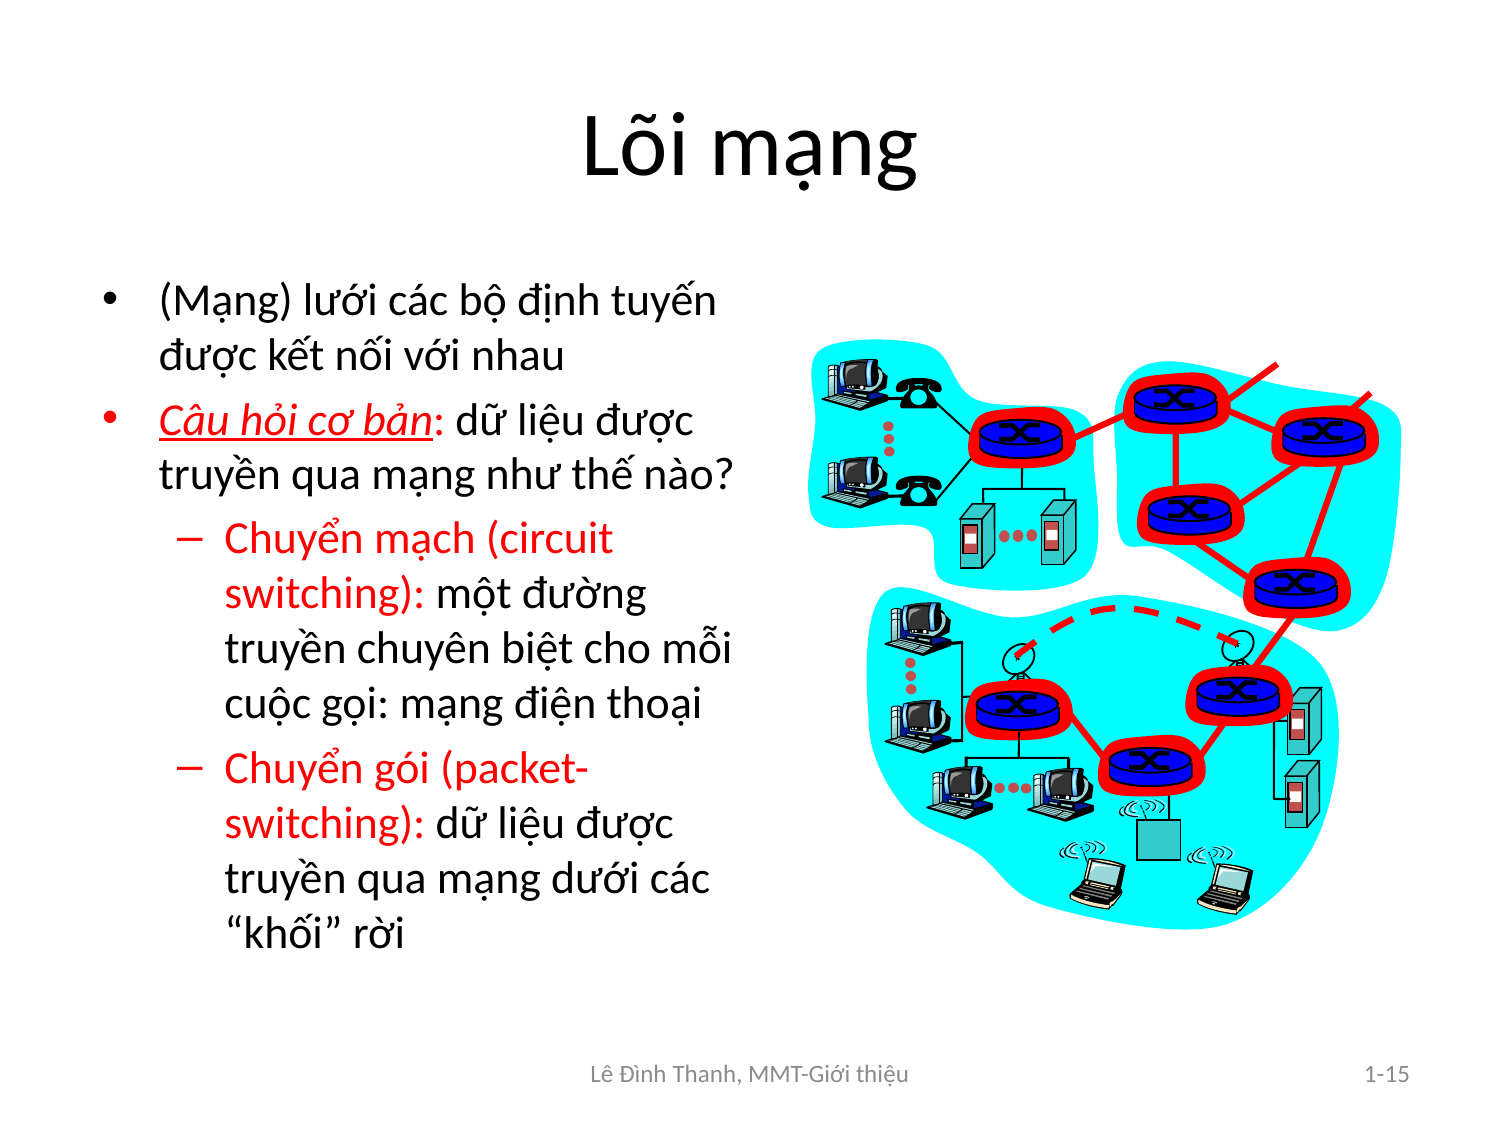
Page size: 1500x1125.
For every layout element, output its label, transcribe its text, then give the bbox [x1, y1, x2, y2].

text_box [1096, 733, 1208, 798]
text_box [821, 358, 942, 412]
text_box [1008, 782, 1019, 793]
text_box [1011, 516, 1025, 556]
text_box [1137, 361, 1217, 369]
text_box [1242, 555, 1353, 620]
text_box [866, 587, 949, 823]
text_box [884, 601, 964, 754]
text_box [1041, 499, 1076, 566]
text_box [999, 782, 1005, 794]
text_box [808, 339, 1099, 591]
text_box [967, 405, 1078, 470]
text_box [929, 758, 1113, 908]
text_box [967, 595, 1240, 675]
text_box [1058, 839, 1126, 910]
text_box [1172, 554, 1239, 596]
slide_number 1-15 [1074, 1042, 1425, 1103]
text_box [882, 421, 895, 457]
title Lõi mạng [75, 45, 1425, 233]
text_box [1221, 629, 1255, 661]
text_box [925, 765, 995, 821]
text_box [1309, 628, 1347, 632]
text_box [959, 503, 995, 569]
text_box [1114, 420, 1175, 547]
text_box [1118, 806, 1182, 861]
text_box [1135, 481, 1247, 546]
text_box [1286, 687, 1322, 756]
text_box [1001, 642, 1036, 675]
text_box [1186, 735, 1319, 909]
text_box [821, 455, 942, 509]
text_box [1176, 373, 1402, 624]
text_box [1255, 628, 1339, 821]
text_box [1284, 760, 1320, 829]
text_box [1035, 608, 1215, 655]
footer Lê Đình Thanh, MMT-Giới thiệu [512, 1042, 988, 1103]
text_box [1186, 844, 1254, 915]
text_box [1093, 869, 1233, 930]
list (Mạng) lưới các bộ định tuyến được kết nối với nhau Câu hỏi cơ bản: dữ liệu được truyền qua mạng như thế nào? Chuyển mạch (circuit switching): một đường truyền chuyên biệt cho mỗi cuộc gọi: mạng điện thoại Chuyển gói (packet-switching): dữ liệu được truyền qua mạng dưới các “khối” rời [87, 262, 775, 1025]
text_box [1019, 646, 1215, 765]
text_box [964, 677, 1075, 742]
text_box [1270, 403, 1381, 468]
text_box [967, 749, 1018, 757]
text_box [1121, 370, 1233, 435]
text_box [1184, 662, 1295, 727]
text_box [1026, 767, 1096, 823]
